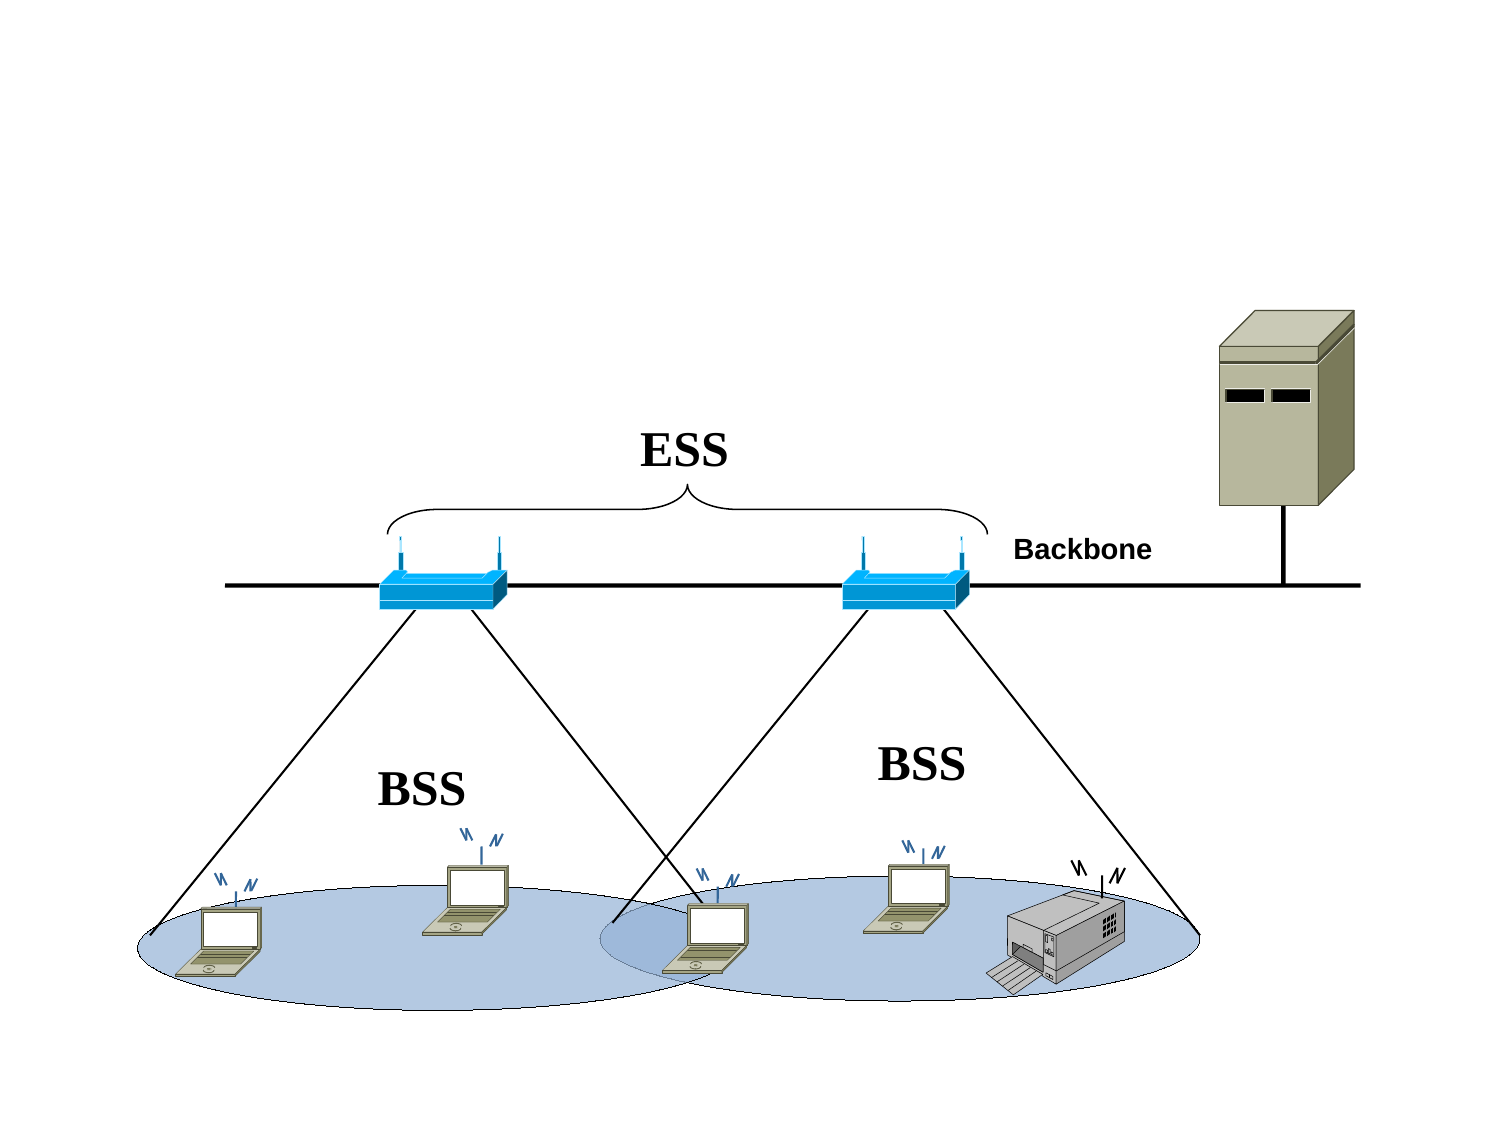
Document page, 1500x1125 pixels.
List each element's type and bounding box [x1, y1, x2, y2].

text_box [137, 309, 1361, 1011]
